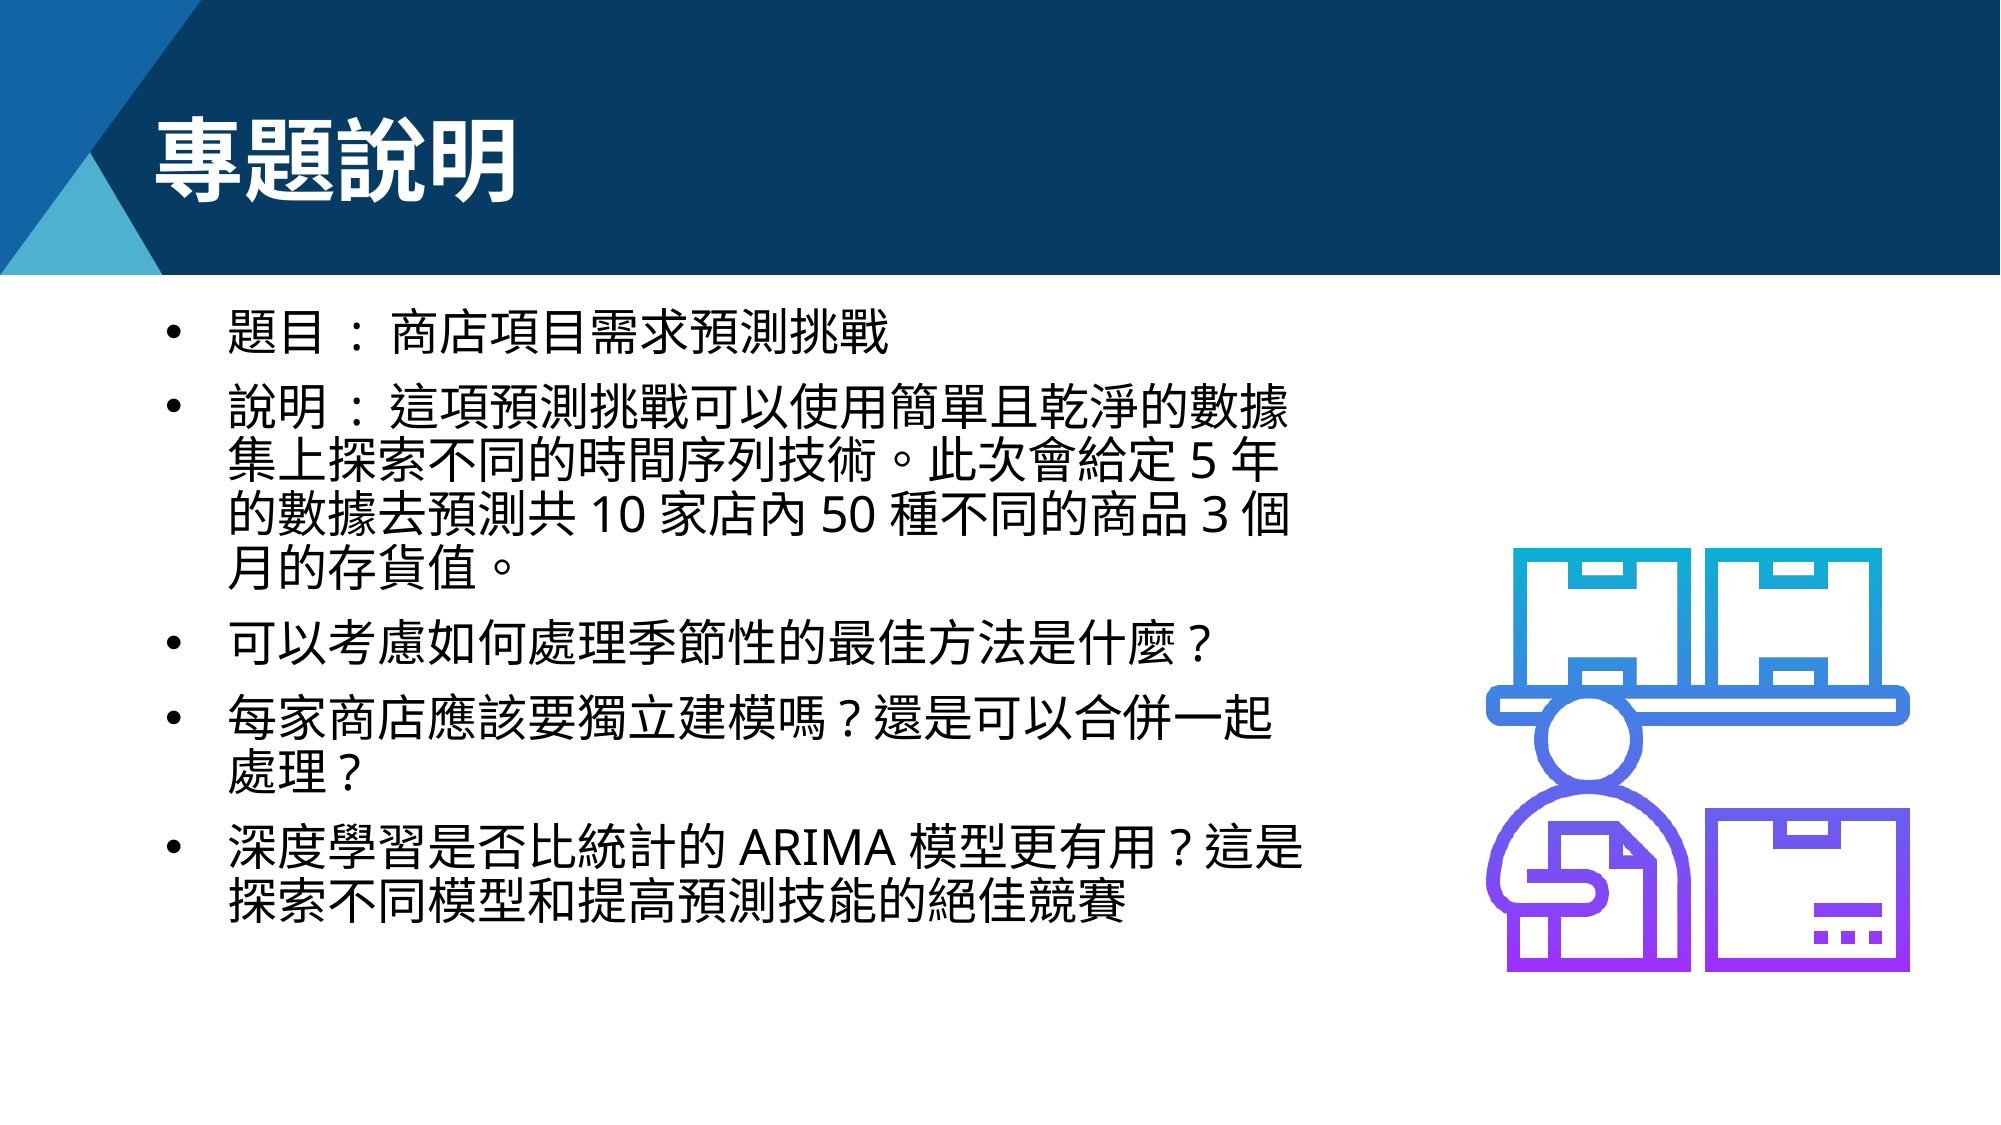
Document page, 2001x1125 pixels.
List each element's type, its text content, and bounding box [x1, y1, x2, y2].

title 專題說明 [137, 59, 1863, 271]
picture [1478, 540, 1916, 978]
list 題目 : 商店項目需求預測挑戰 說明 : 這項預測挑戰可以使用簡單且乾淨的數據集上探索不同的時間序列技術。此次會給定5年的數據去預測共10家店內50種不同的商品3個月的存貨值。 可以考慮如何處理季節性的最佳方法是什麼? 每家商店應該要獨立建模嗎?還是可以合併一起處理? 深度學習是否比統計的ARIMA模型更有用?這是探索不同模型和提高預測技能的絕佳競賽 [137, 299, 1332, 854]
